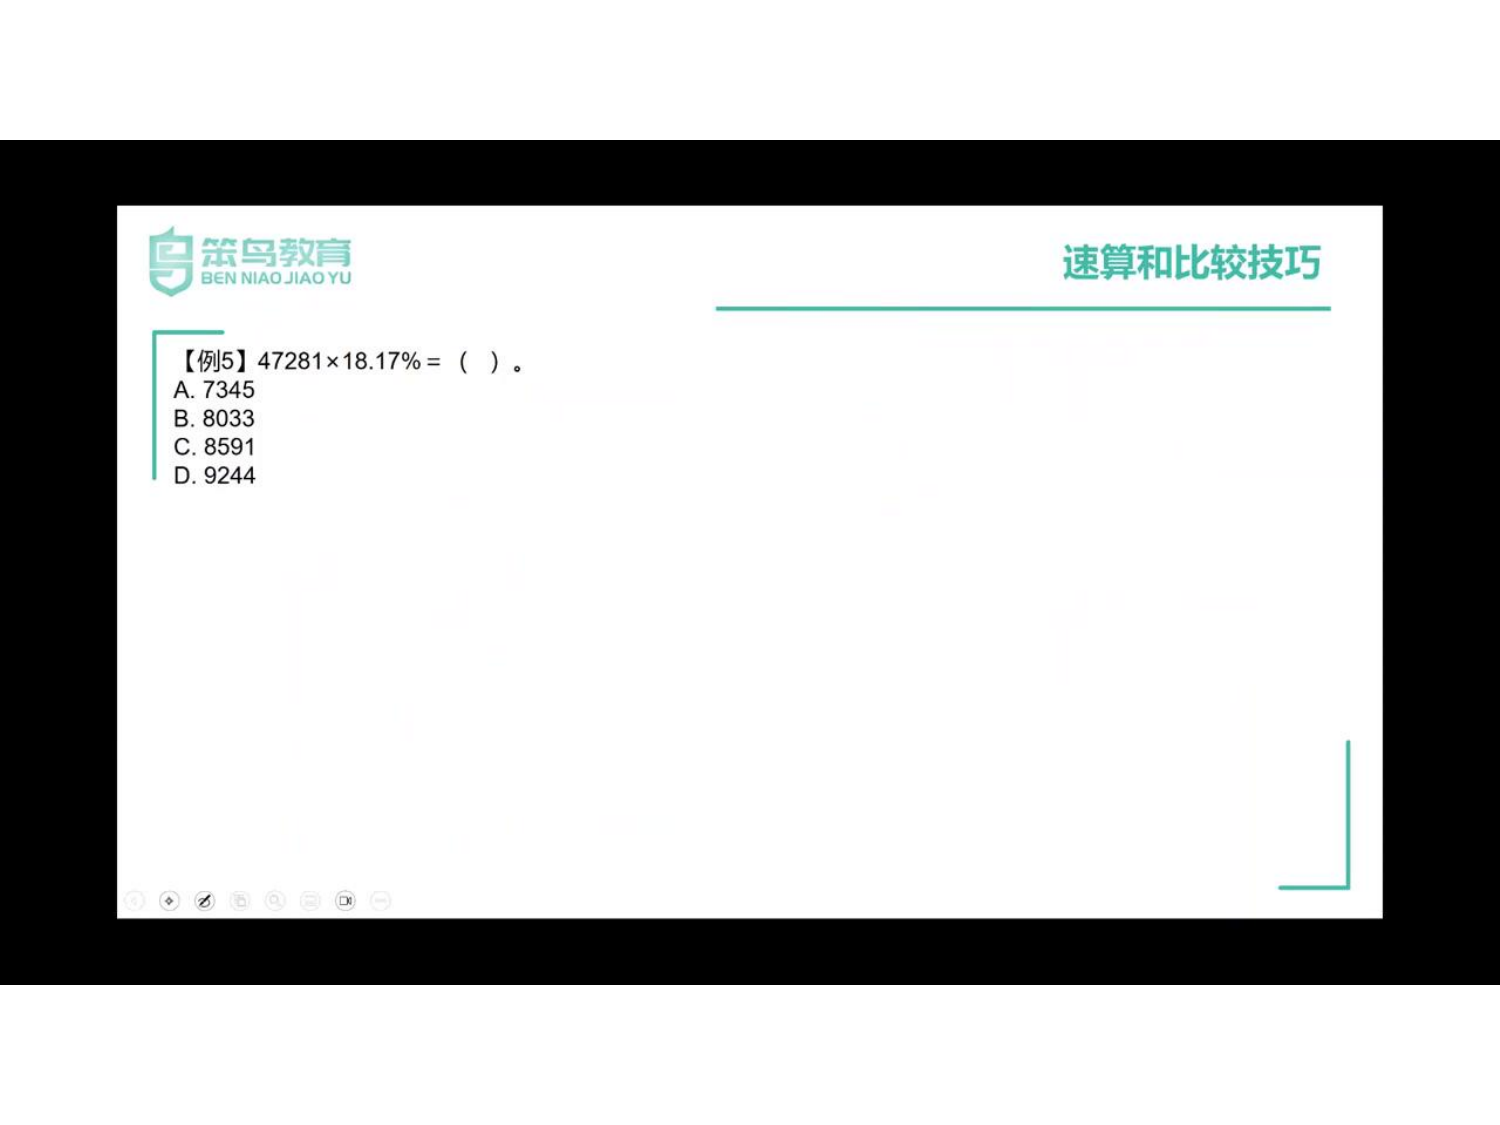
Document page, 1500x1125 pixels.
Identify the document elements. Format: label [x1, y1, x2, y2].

picture [0, 140, 1500, 985]
